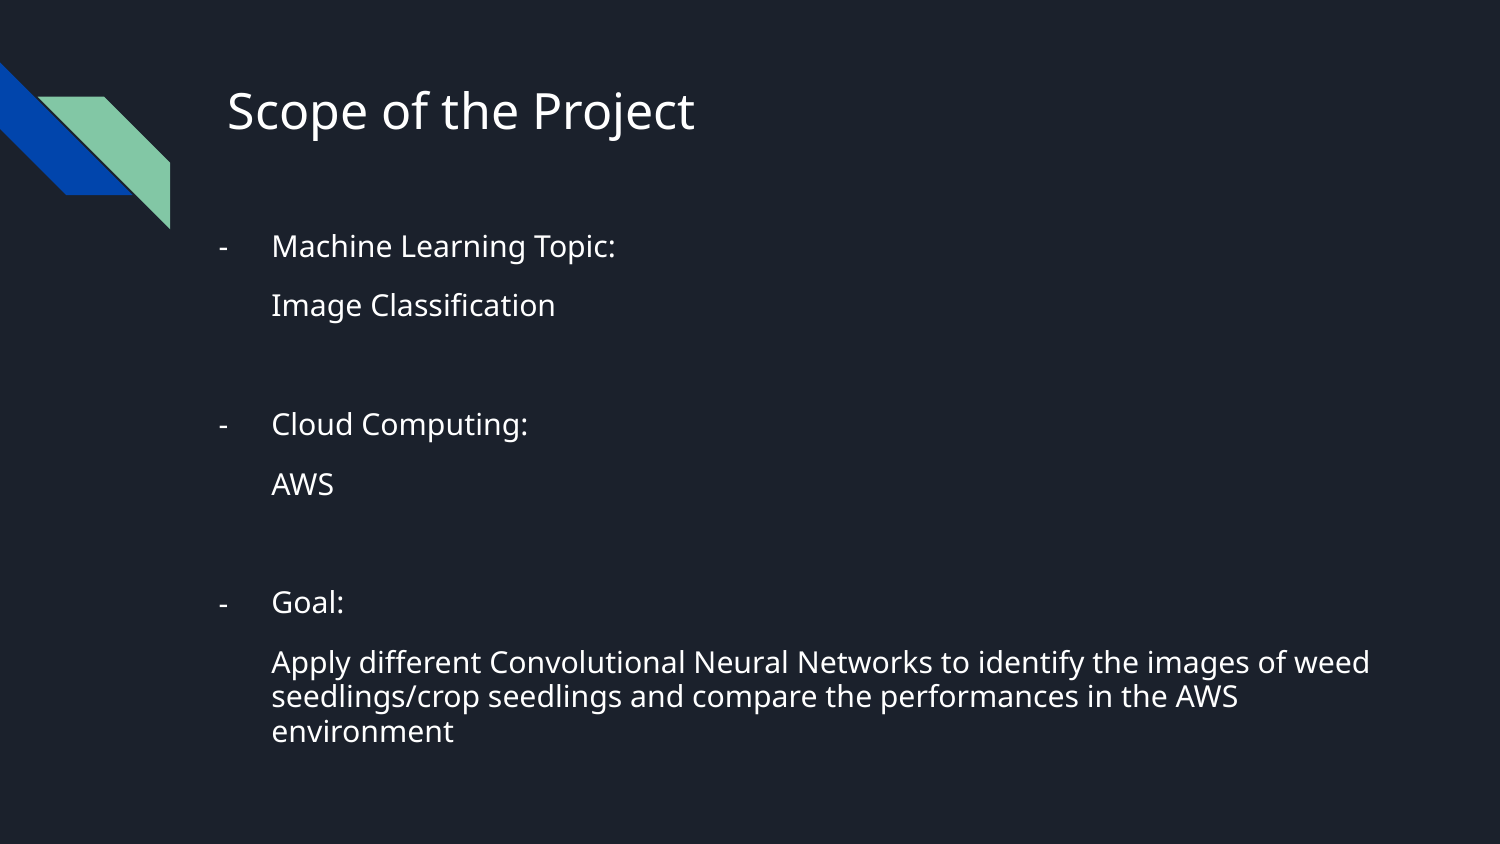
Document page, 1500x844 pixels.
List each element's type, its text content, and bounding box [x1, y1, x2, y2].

title Scope of the Project [212, 64, 1368, 214]
list Machine Learning Topic: Image Classification Cloud Computing: AWS Goal: Apply different Convolutional Neural Networks to identify the images of weed seedlings/crop seedlings and compare the performances in the AWS environment [181, 214, 1399, 743]
